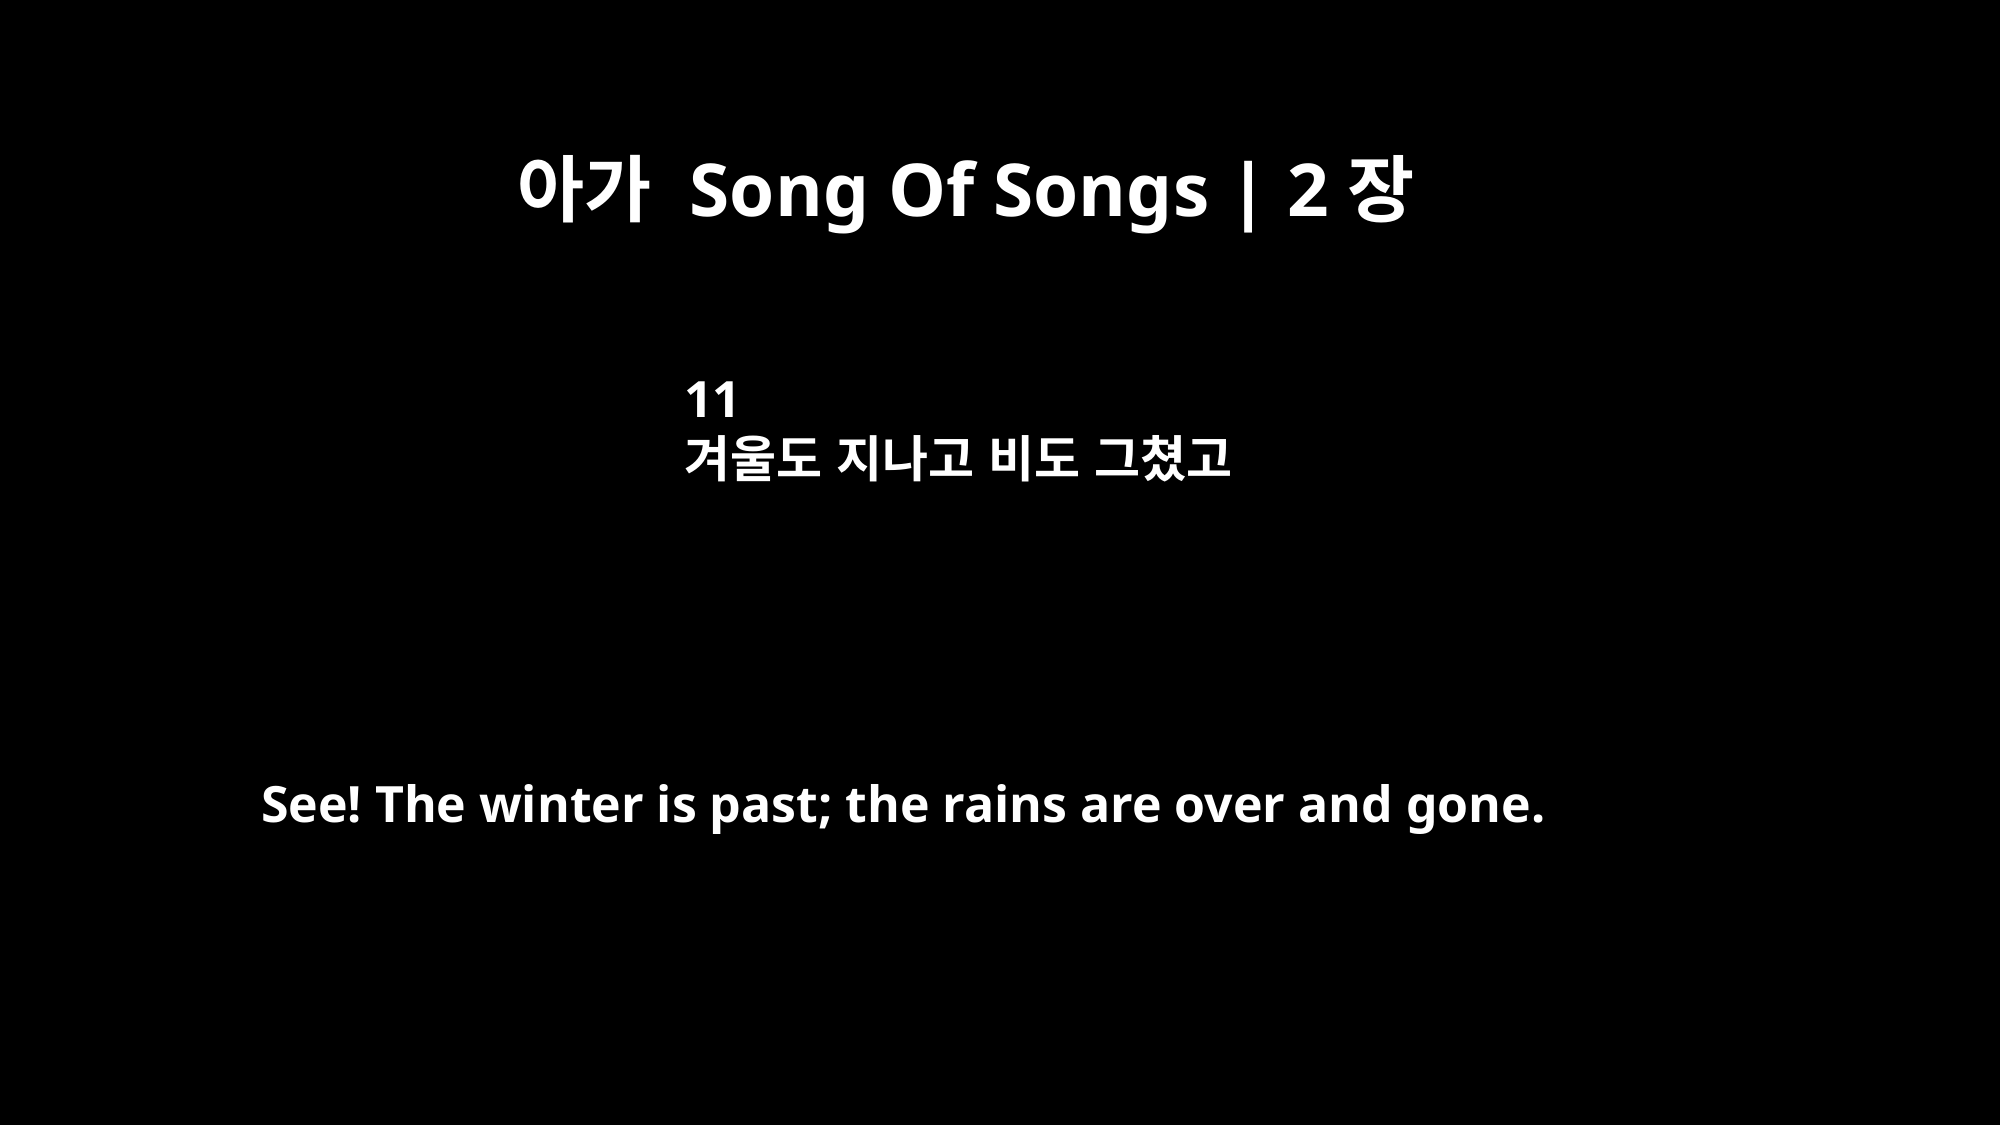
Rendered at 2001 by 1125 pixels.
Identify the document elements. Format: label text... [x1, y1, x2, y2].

text_box See! The winter is past; the rains are over and gone. [246, 764, 1561, 840]
text_box 아가 Song Of Songs | 2장 [502, 136, 1430, 239]
text_box 11 겨울도 지나고 비도 그쳤고 [669, 359, 1248, 495]
